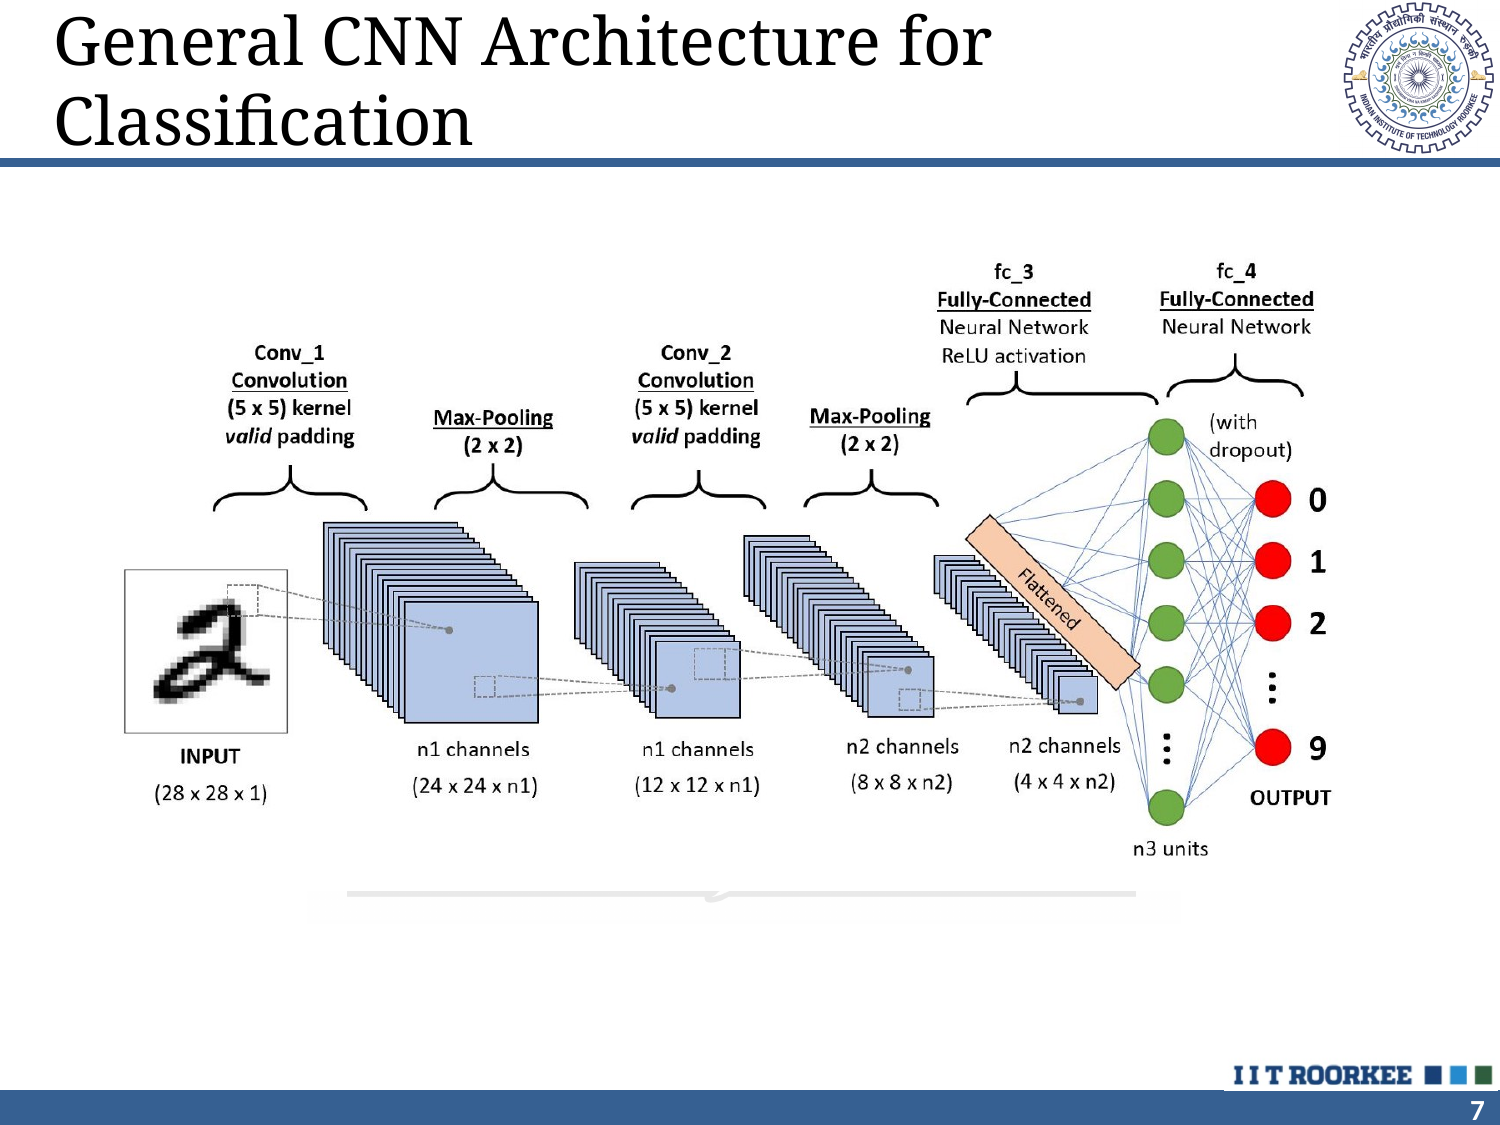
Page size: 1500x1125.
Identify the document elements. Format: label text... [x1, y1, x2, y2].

picture [119, 234, 1349, 924]
title General CNN Architecture for Classification [29, 33, 1440, 125]
picture [1339, 0, 1500, 158]
picture [1224, 1057, 1498, 1091]
